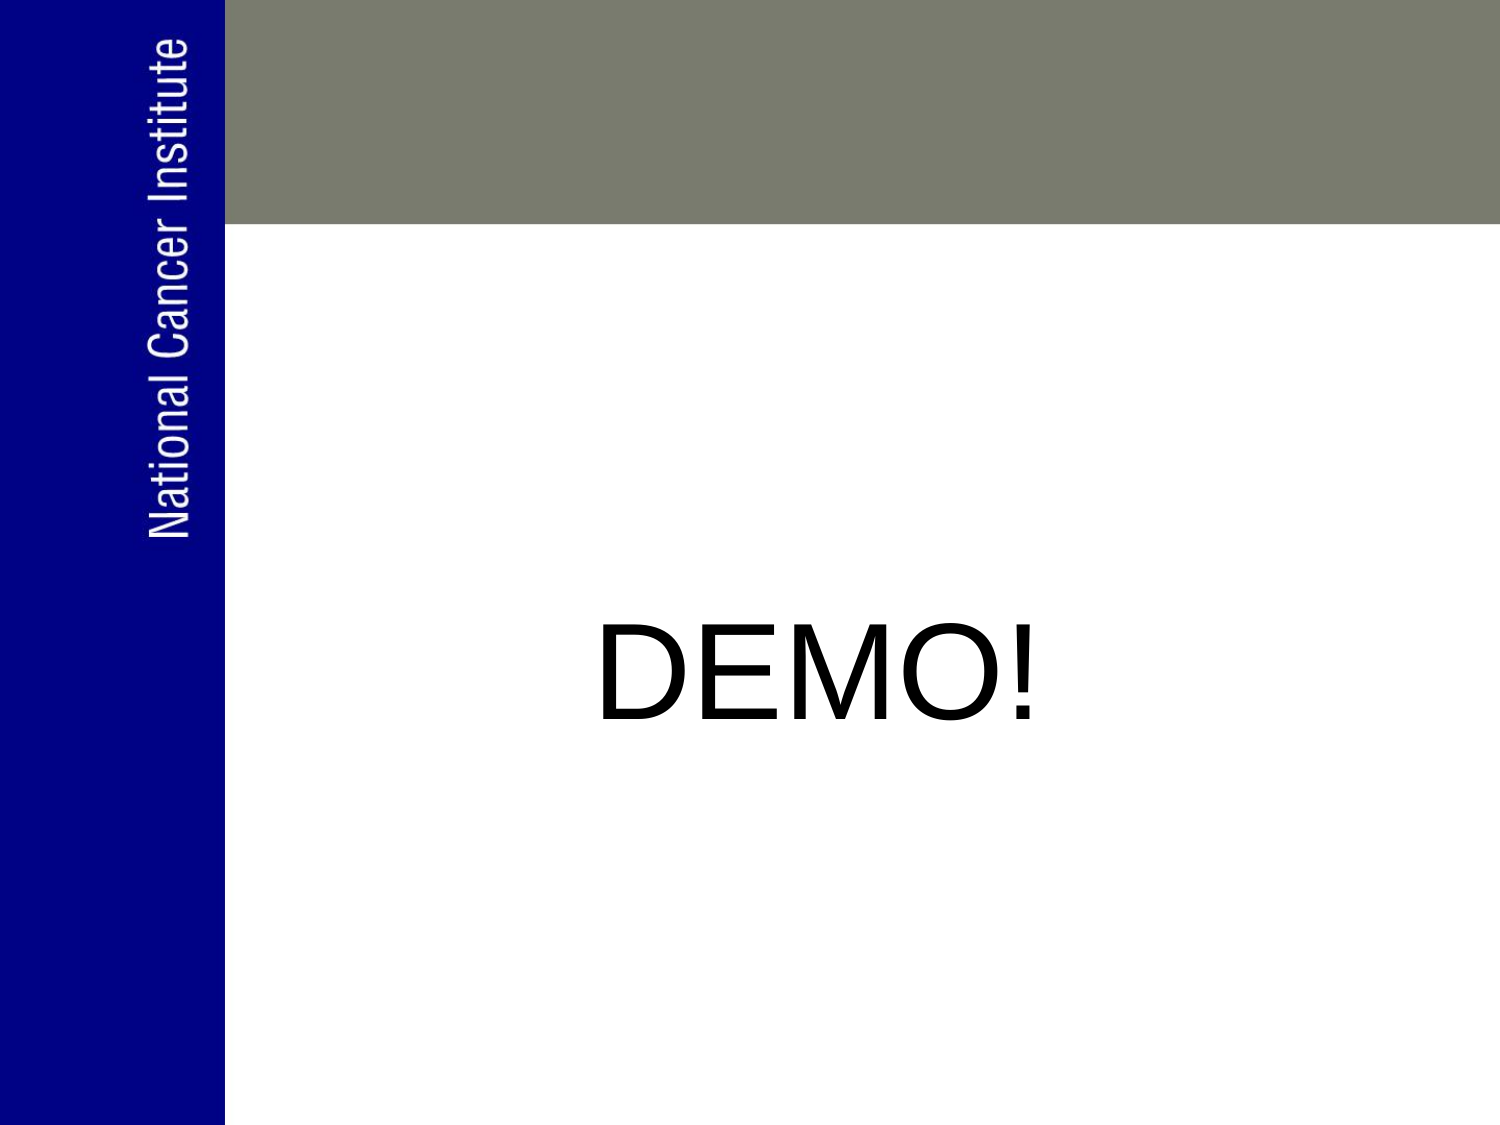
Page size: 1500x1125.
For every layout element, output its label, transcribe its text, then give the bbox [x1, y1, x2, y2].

text_box DEMO! [577, 575, 1058, 755]
picture [0, 0, 1500, 1125]
